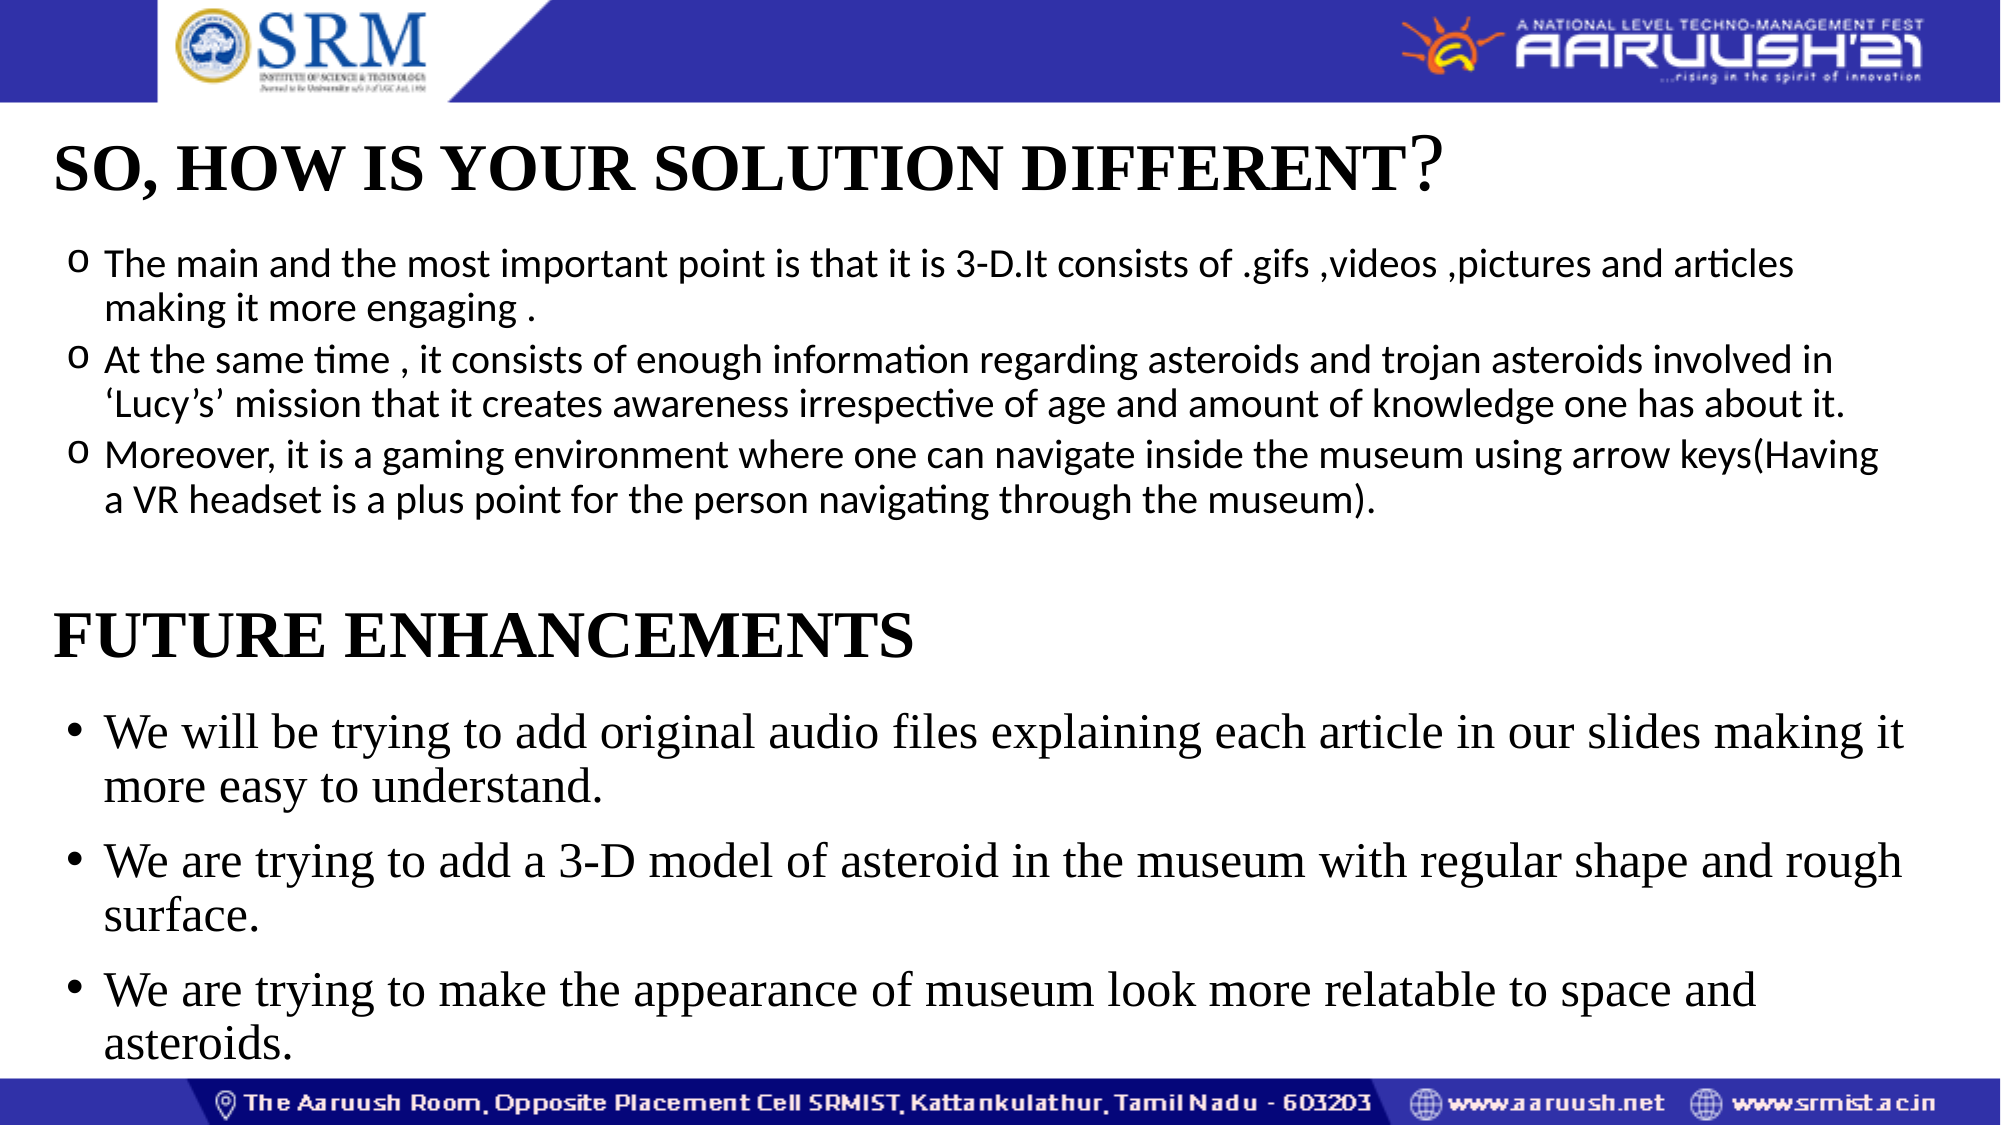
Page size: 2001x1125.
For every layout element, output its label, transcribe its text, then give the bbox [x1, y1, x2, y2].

text_box SO, HOW IS YOUR SOLUTION DIFFERENT? [38, 101, 1964, 226]
text_box The main and the most important point is that it is 3-D.It consists of .gifs ,videos ,pictures and articles making it more engaging . At the same time , it consists of enough information regarding asteroids and trojan asteroids involved in ‘Lucy’s’ mission that it creates awareness irrespective of age and amount of knowledge one has about it. Moreover, it is a gaming environment where one can navigate inside the museum using arrow keys(Having a VR headset is a plus point for the person navigating through the museum). [51, 204, 1905, 574]
title FUTURE ENHANCEMENTS [38, 573, 1764, 698]
list We will be trying to add original audio files explaining each article in our slides making it more easy to understand. We are trying to add a 3-D model of asteroid in the museum with regular shape and rough surface. We are trying to make the appearance of museum look more relatable to space and asteroids. [51, 697, 1949, 1012]
picture [0, 0, 2001, 1125]
